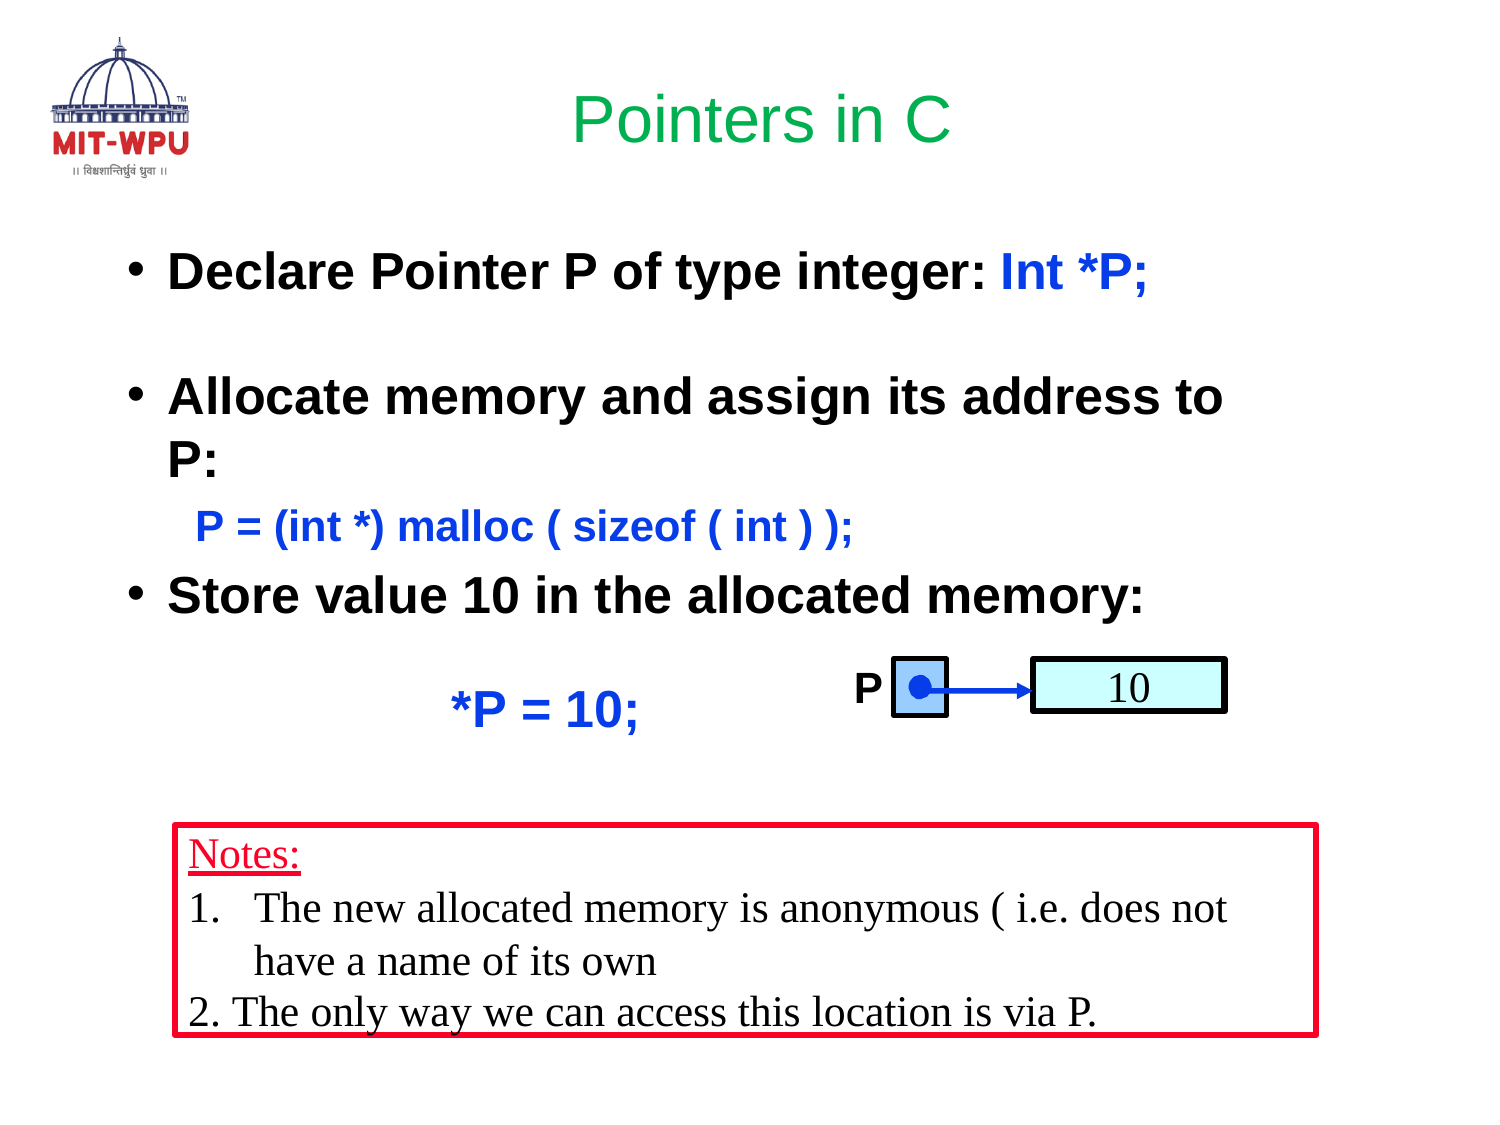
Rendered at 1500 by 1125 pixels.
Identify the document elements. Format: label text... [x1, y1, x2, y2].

text_box *P = 10; [450, 674, 688, 738]
text_box [893, 658, 947, 716]
text_box Declare Pointer P of type integer: Int *P; Allocate memory and assign its address to P: P = (int *) malloc ( sizeof ( int ) ); Store value 10 in the allocated memory: [124, 237, 1288, 624]
text_box [921, 682, 1033, 700]
text_box Pointers in C [569, 75, 988, 156]
text_box Notes: The new allocated memory is anonymous ( i.e. does not have a name of its own The only way we can access this location is via P. [174, 824, 1317, 1035]
text_box 10 [1032, 658, 1225, 712]
picture [49, 37, 206, 179]
text_box P [851, 660, 884, 713]
text_box [909, 675, 931, 699]
